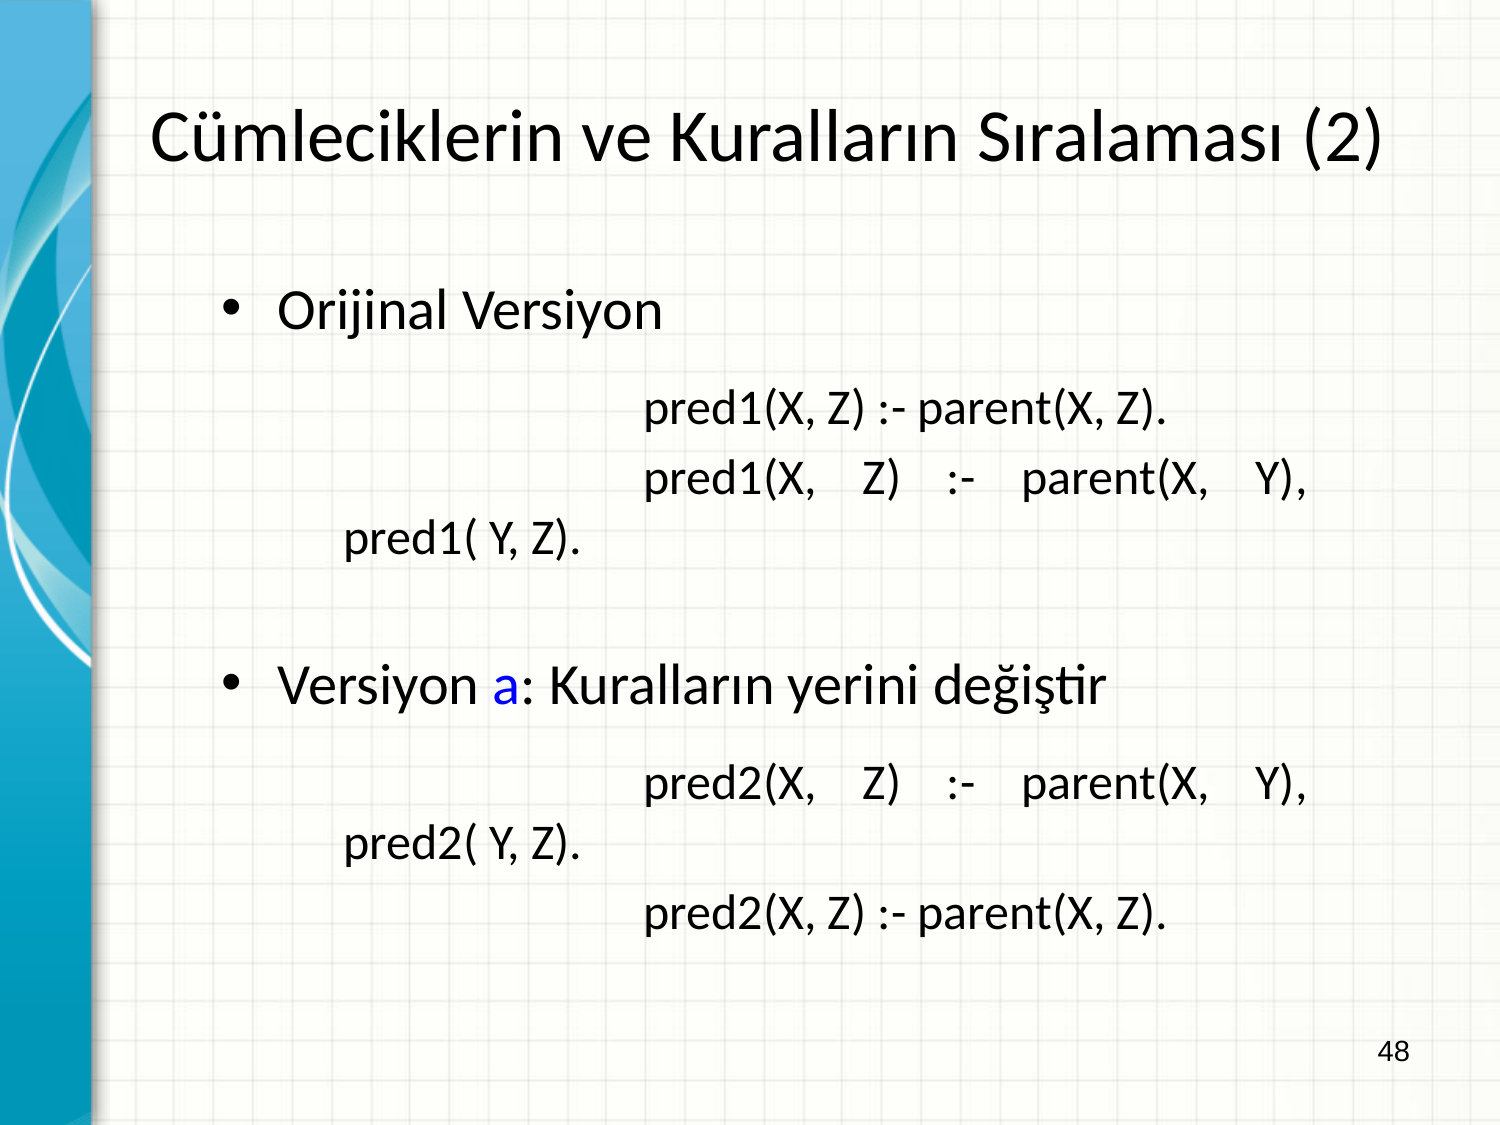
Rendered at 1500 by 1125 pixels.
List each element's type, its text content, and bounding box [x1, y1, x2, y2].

title Cümleciklerin ve Kuralların Sıralaması (2) [135, 19, 1500, 244]
list Orijinal Versiyon pred1(X, Z) :- parent(X, Z). pred1(X, Z) :- parent(X, Y), pred1( Y, Z). Versiyon a: Kuralların yerini değiştir pred2(X, Z) :- parent(X, Y), pred2( Y, Z). pred2(X, Z) :- parent(X, Z). [206, 263, 1324, 947]
text_box 48 [1074, 1024, 1425, 1103]
picture [0, 0, 1500, 1125]
